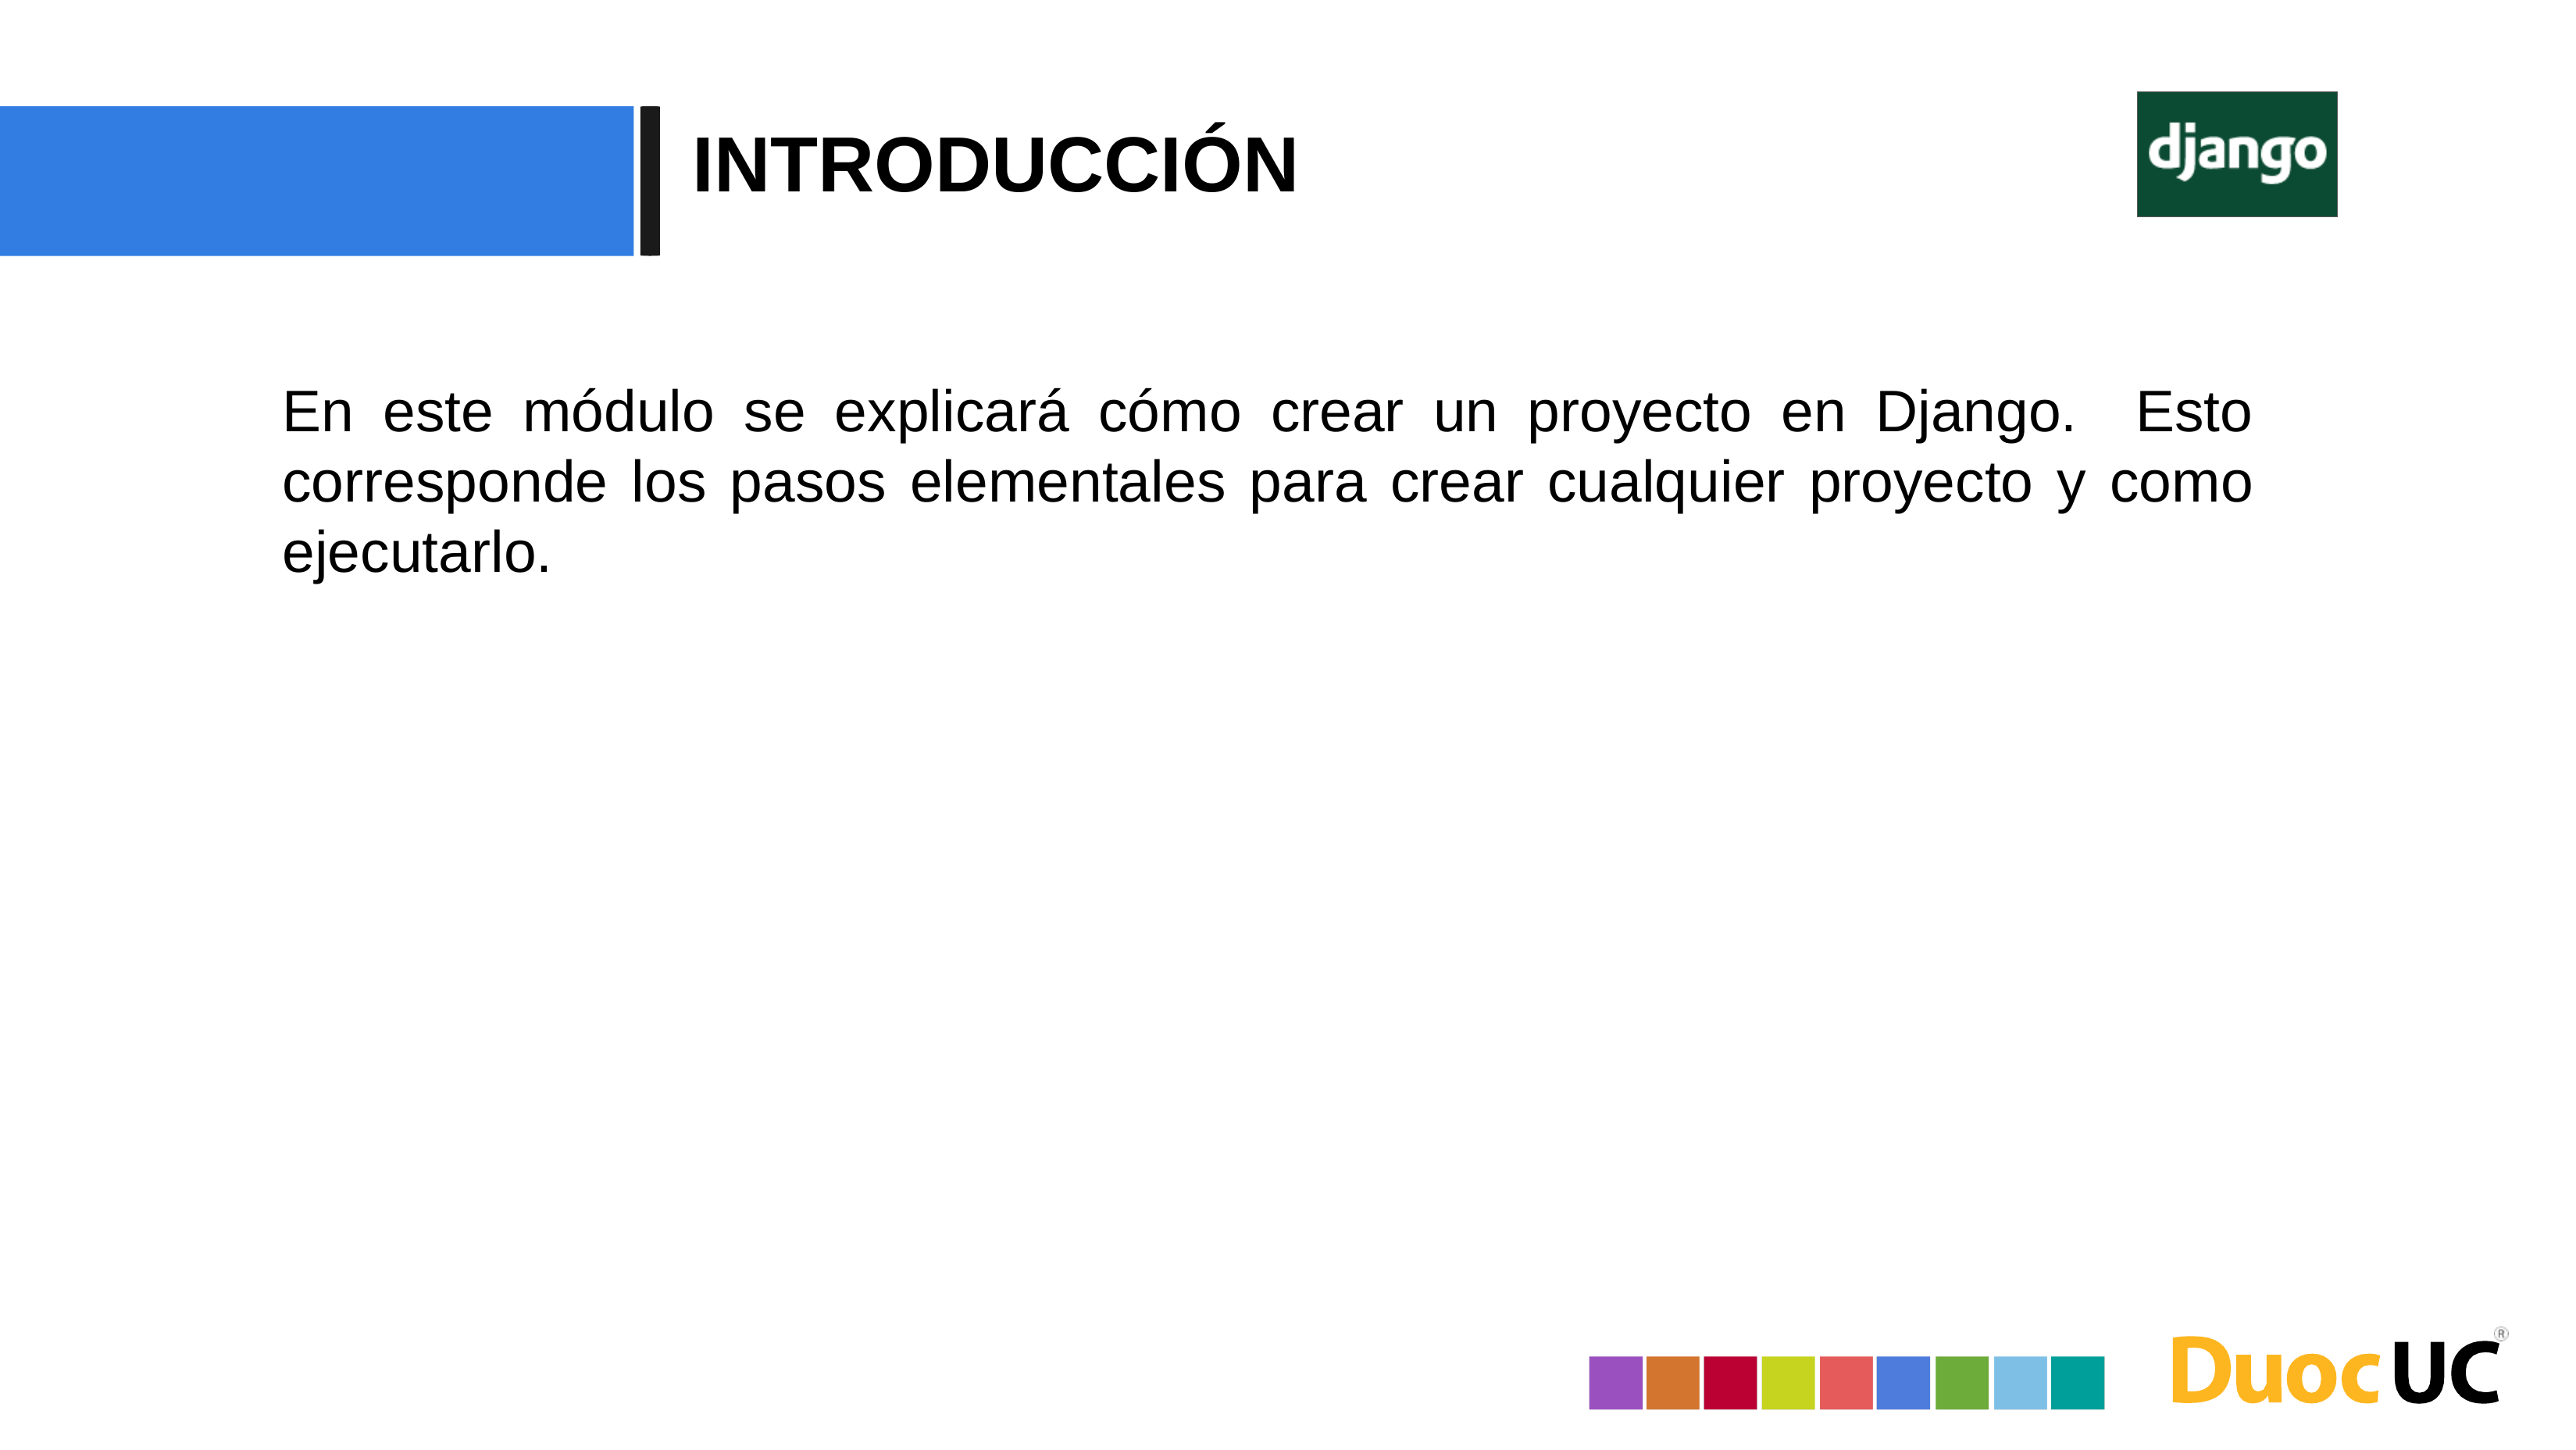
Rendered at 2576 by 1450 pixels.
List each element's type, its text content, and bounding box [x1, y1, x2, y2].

picture [1579, 1327, 2121, 1434]
picture [2494, 1327, 2509, 1341]
list En este módulo se explicará cómo crear un proyecto en Django. Esto corresponde los pasos elementales para crear cualquier proyecto y como ejecutarlo. [282, 373, 2255, 587]
list INTRODUCCIÓN [692, 113, 1913, 209]
picture [2137, 91, 2338, 217]
